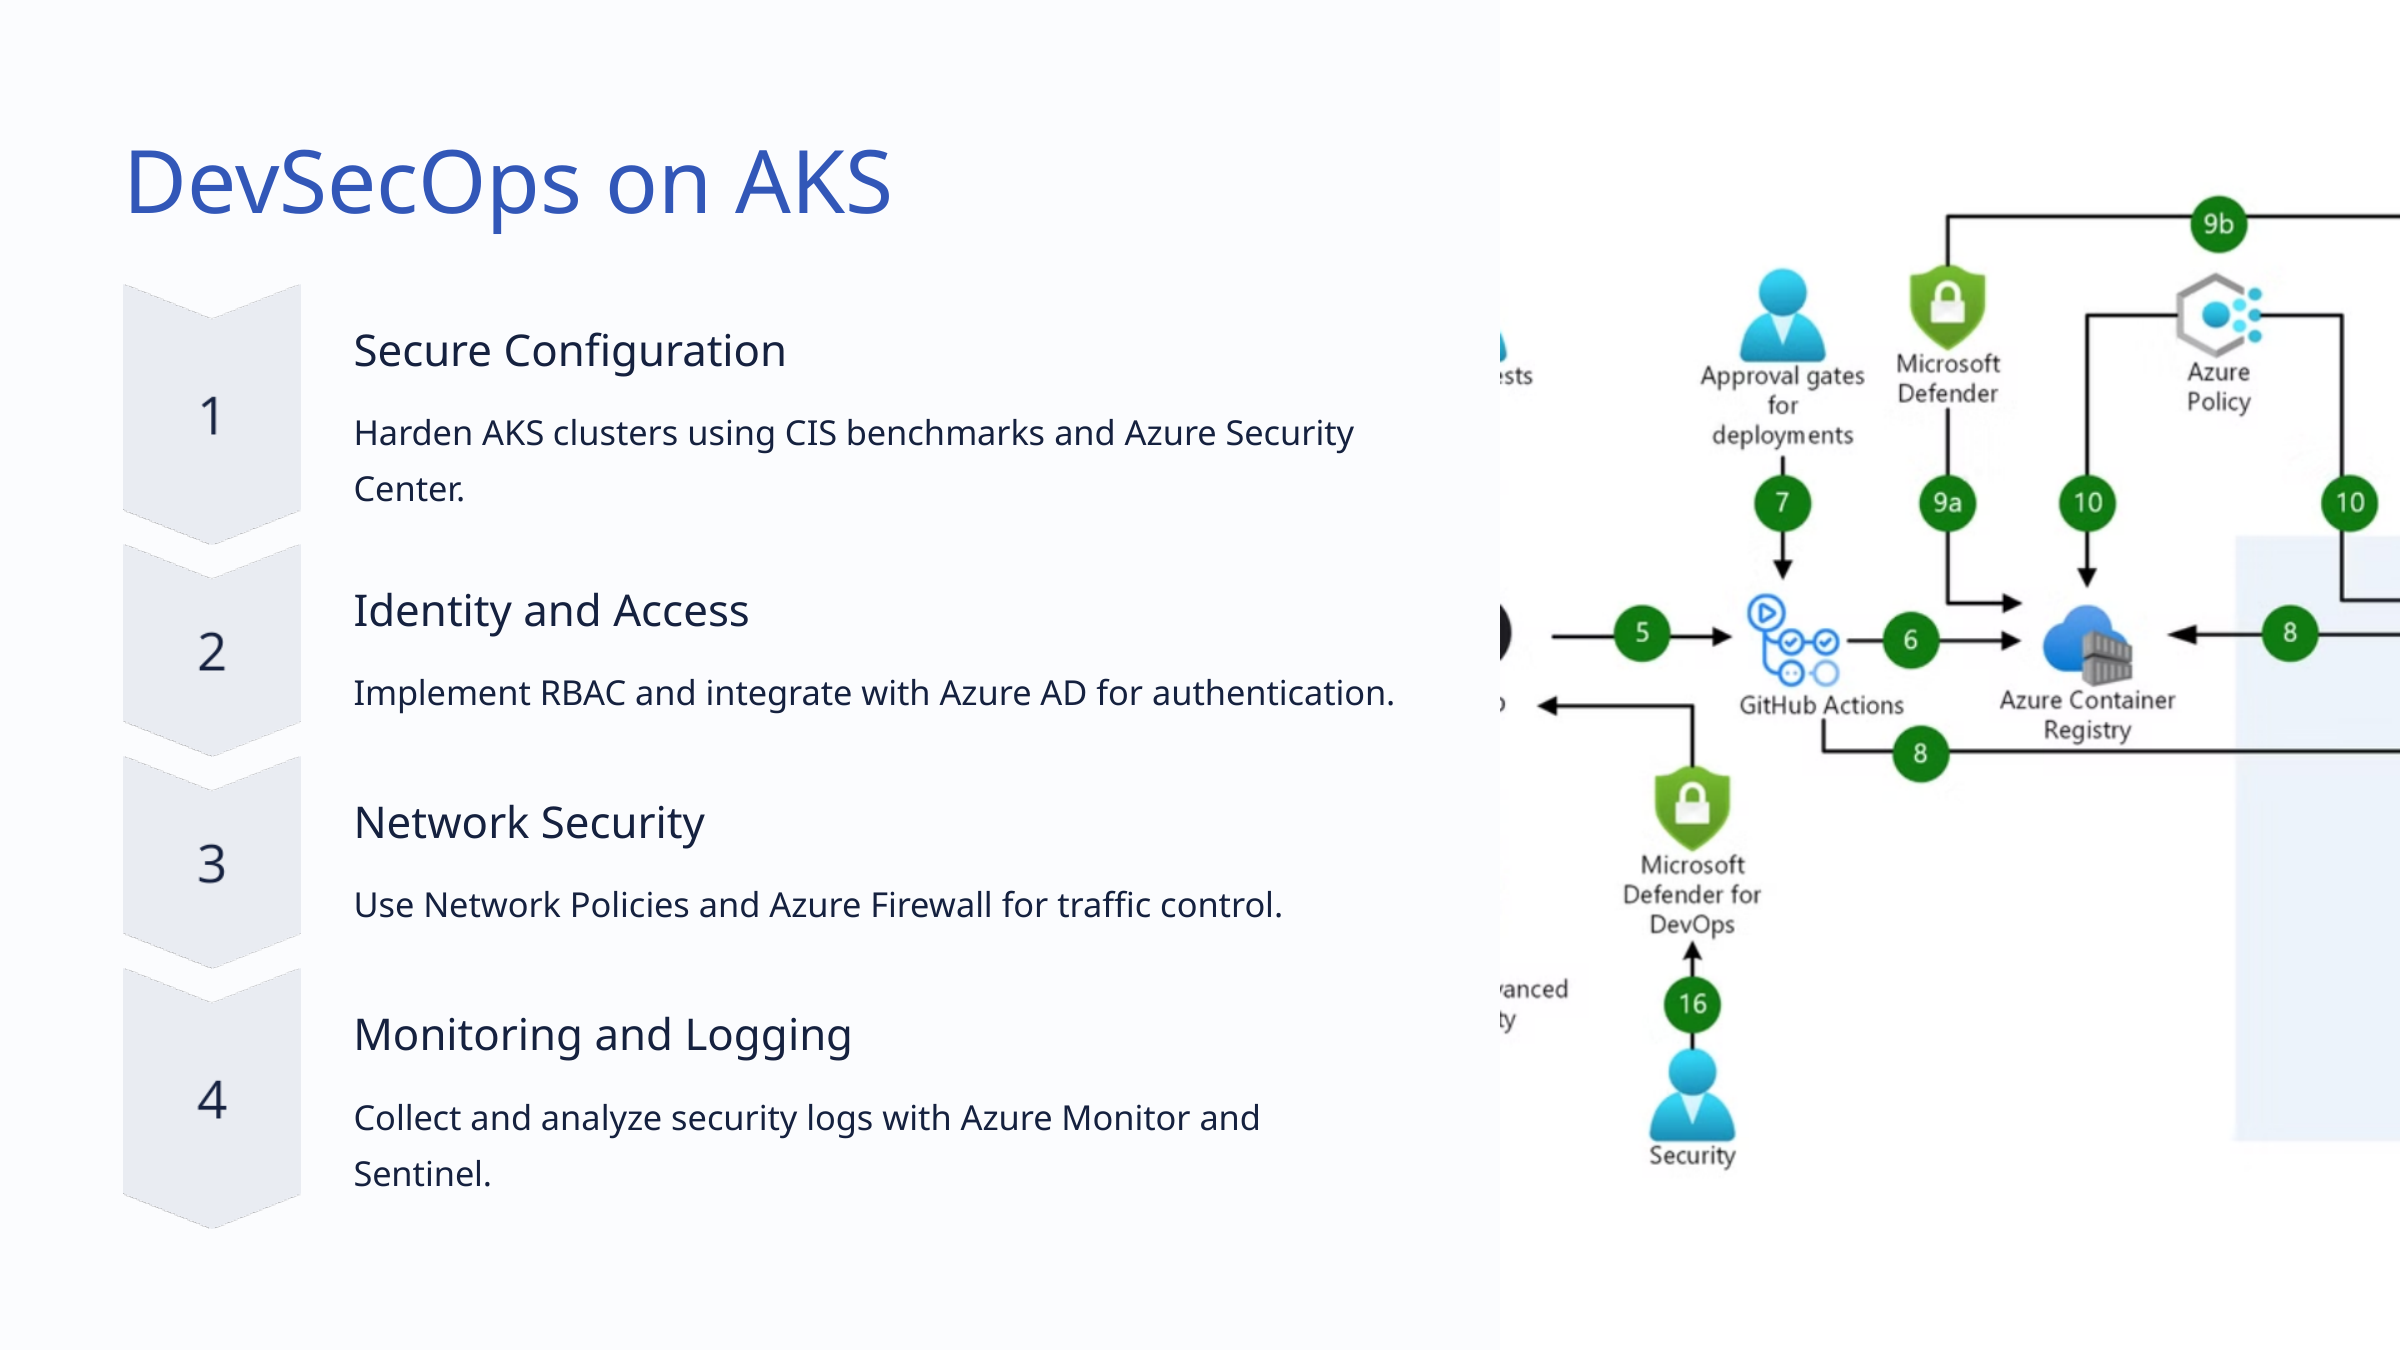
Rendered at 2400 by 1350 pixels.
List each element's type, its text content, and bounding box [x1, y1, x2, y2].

text_box Monitoring and Logging [353, 1004, 860, 1060]
text_box Secure Configuration [353, 319, 796, 375]
text_box Collect and analyze security logs with Azure Monitor and Sentinel. [353, 1080, 1377, 1194]
picture [123, 284, 301, 1229]
text_box Implement RBAC and integrate with Azure AD for authentication. [353, 656, 1377, 713]
text_box Network Security [353, 792, 796, 848]
picture [1499, 0, 2400, 1350]
text_box Use Network Policies and Azure Firewall for traffic control. [353, 868, 1377, 925]
text_box Identity and Access [353, 579, 796, 636]
text_box Harden AKS clusters using CIS benchmarks and Azure Security Center. [353, 396, 1377, 510]
text_box DevSecOps on AKS [123, 120, 1008, 232]
